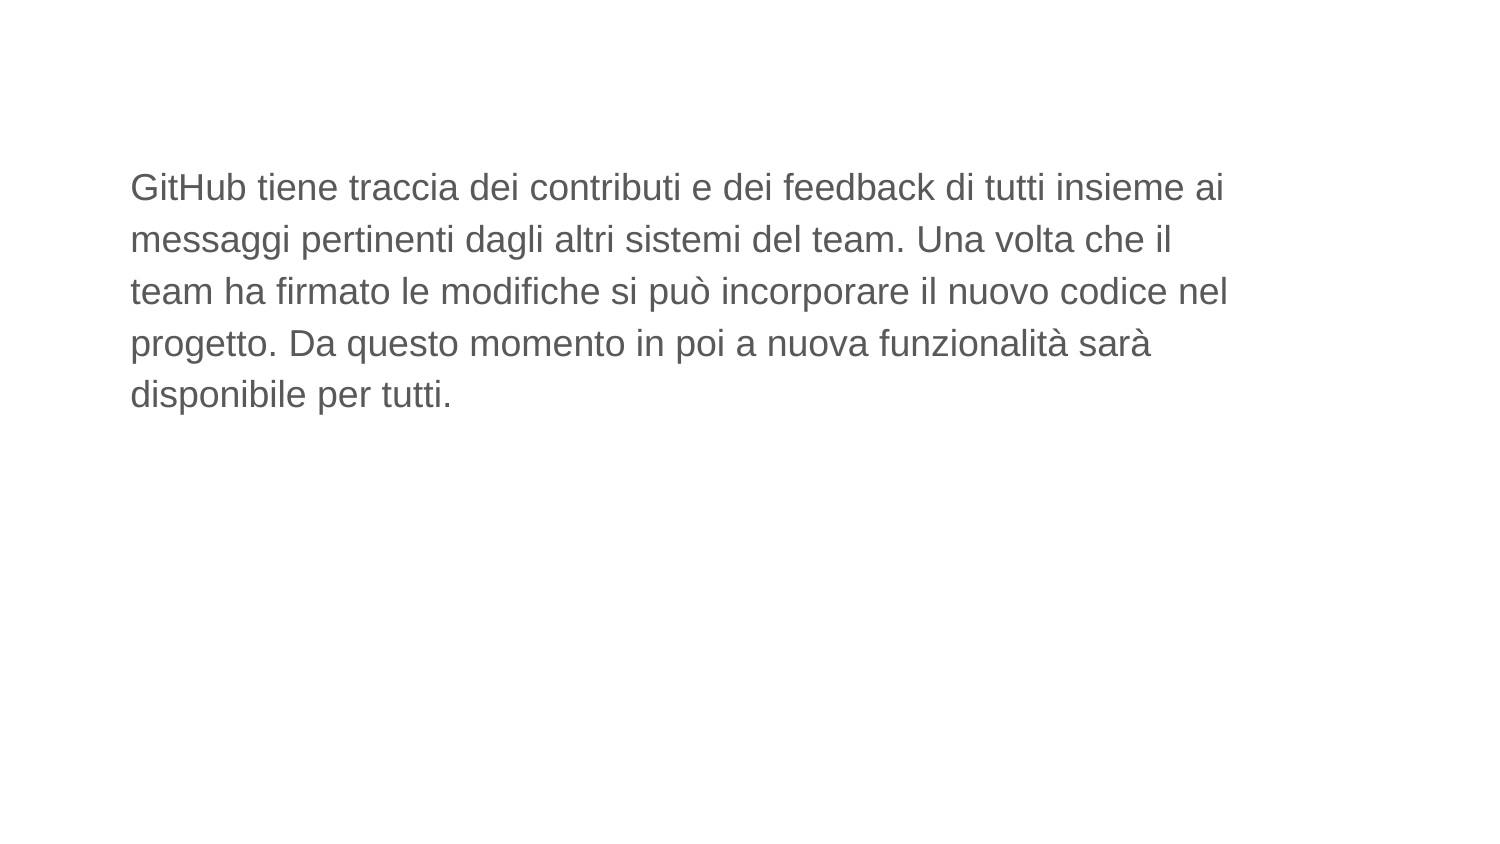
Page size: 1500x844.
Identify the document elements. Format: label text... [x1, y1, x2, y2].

list GitHub tiene traccia dei contributi e dei feedback di tutti insieme ai messaggi pertinenti dagli altri sistemi del team. Una volta che il team ha firmato le modifiche si può incorporare il nuovo codice nel progetto. Da questo momento in poi a nuova funzionalità sarà disponibile per tutti. [115, 141, 1252, 703]
